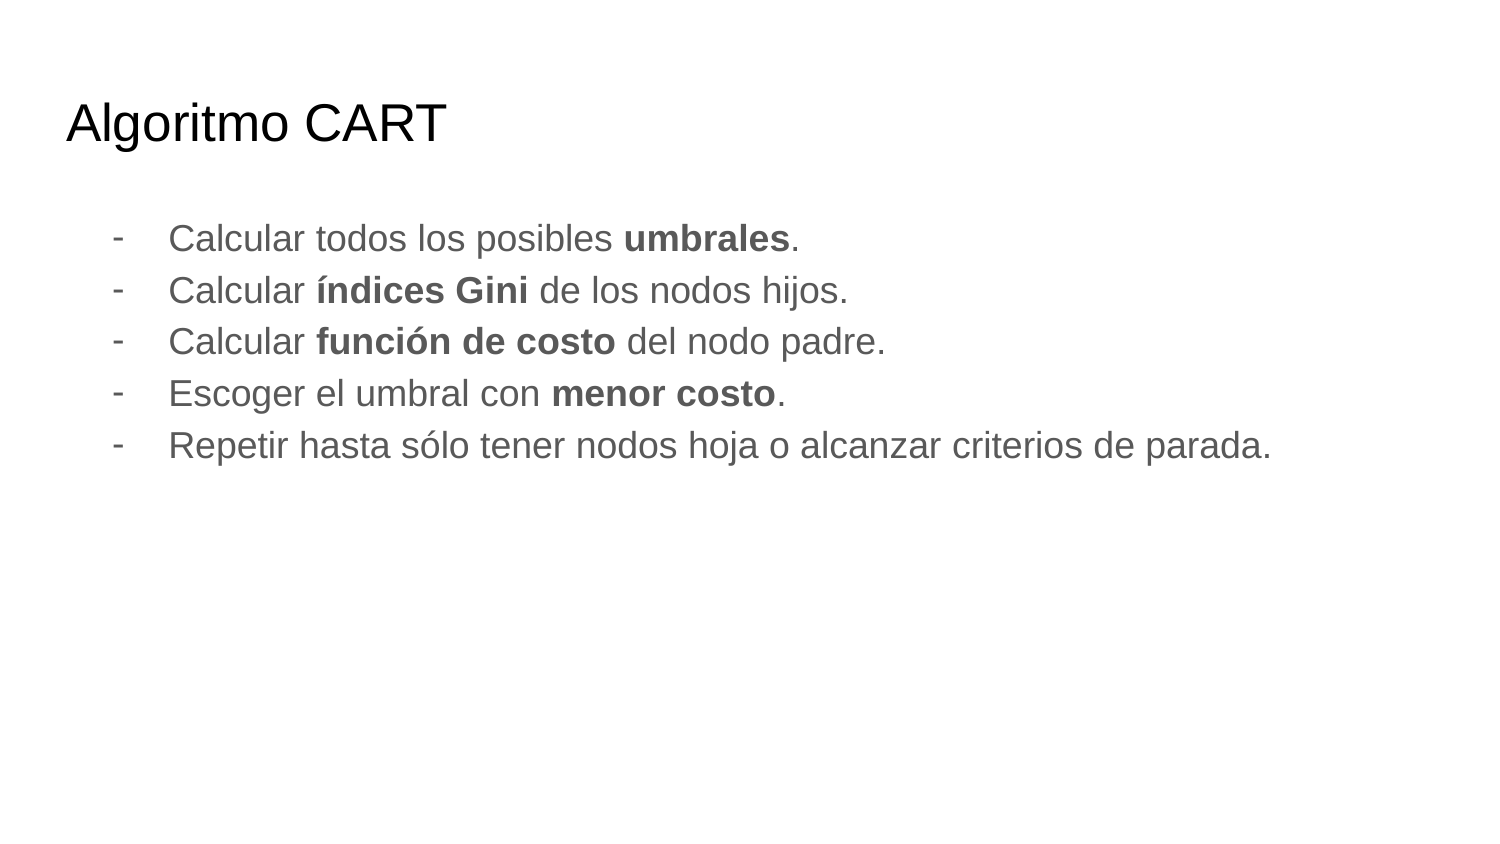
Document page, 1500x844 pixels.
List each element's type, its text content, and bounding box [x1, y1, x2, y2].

list Calcular todos los posibles umbrales. Calcular índices Gini de los nodos hijos. Calcular función de costo del nodo padre. Escoger el umbral con menor costo. Repetir hasta sólo tener nodos hoja o alcanzar criterios de parada. [78, 192, 1449, 781]
title Algoritmo CART [51, 72, 1449, 167]
